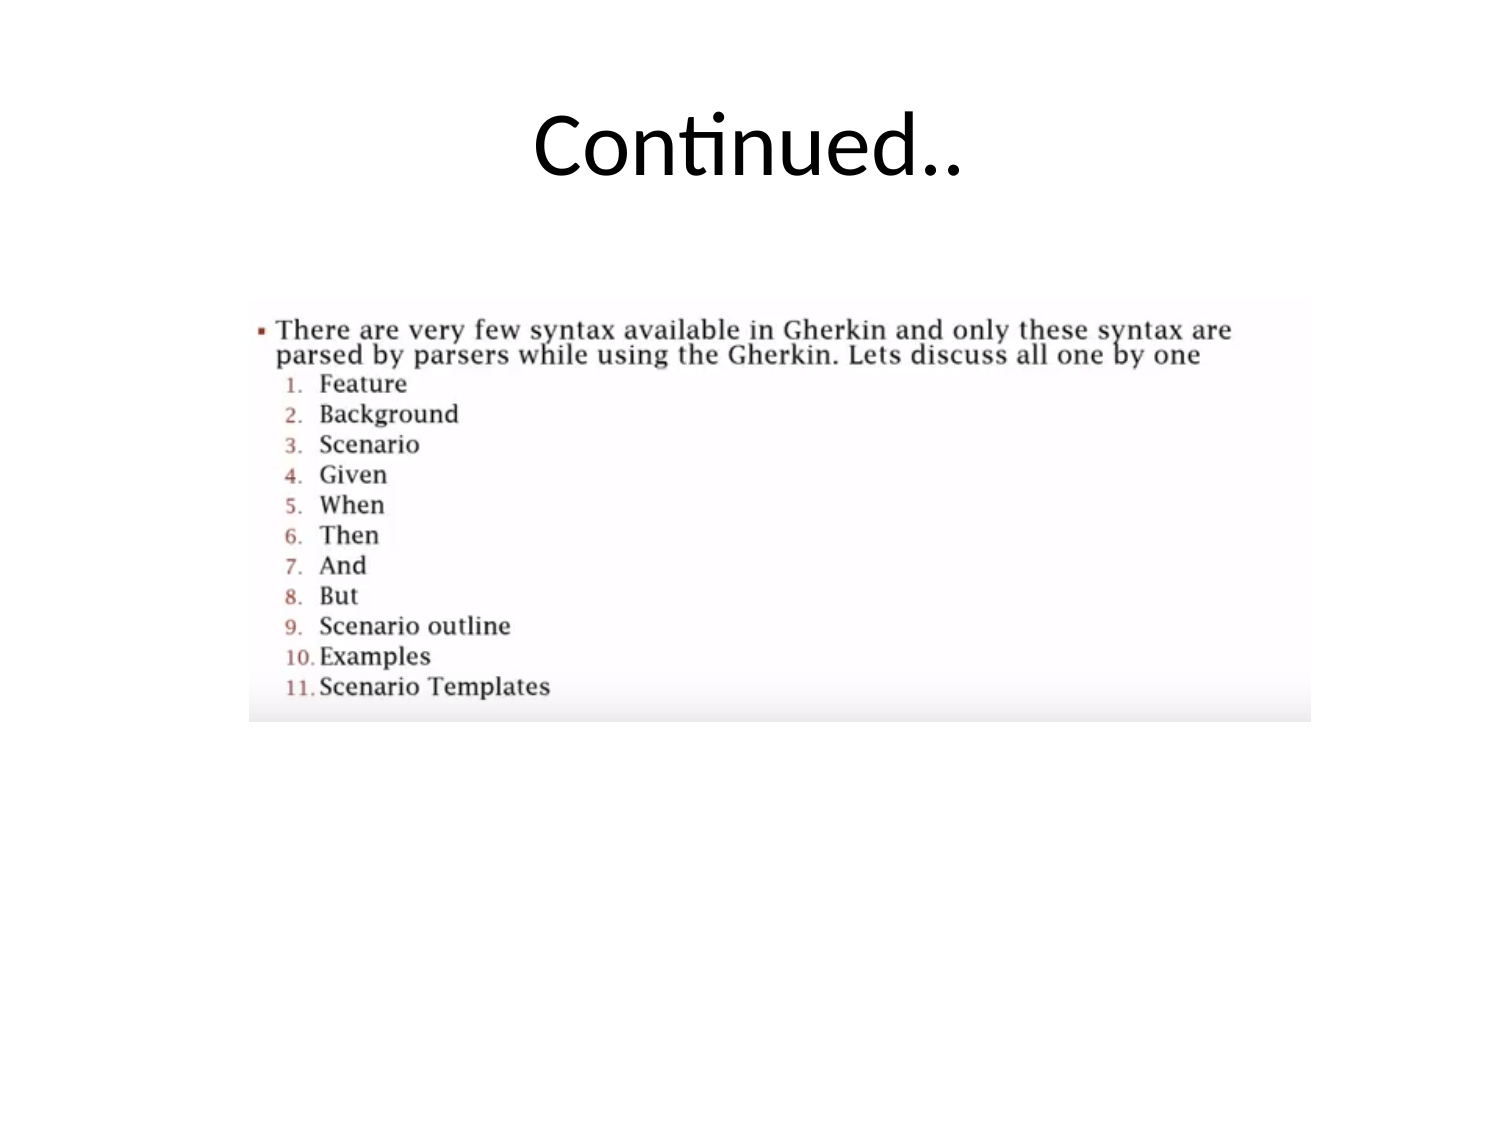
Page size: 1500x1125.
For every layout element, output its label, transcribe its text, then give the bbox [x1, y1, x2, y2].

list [249, 299, 1312, 723]
title Continued.. [75, 45, 1425, 233]
